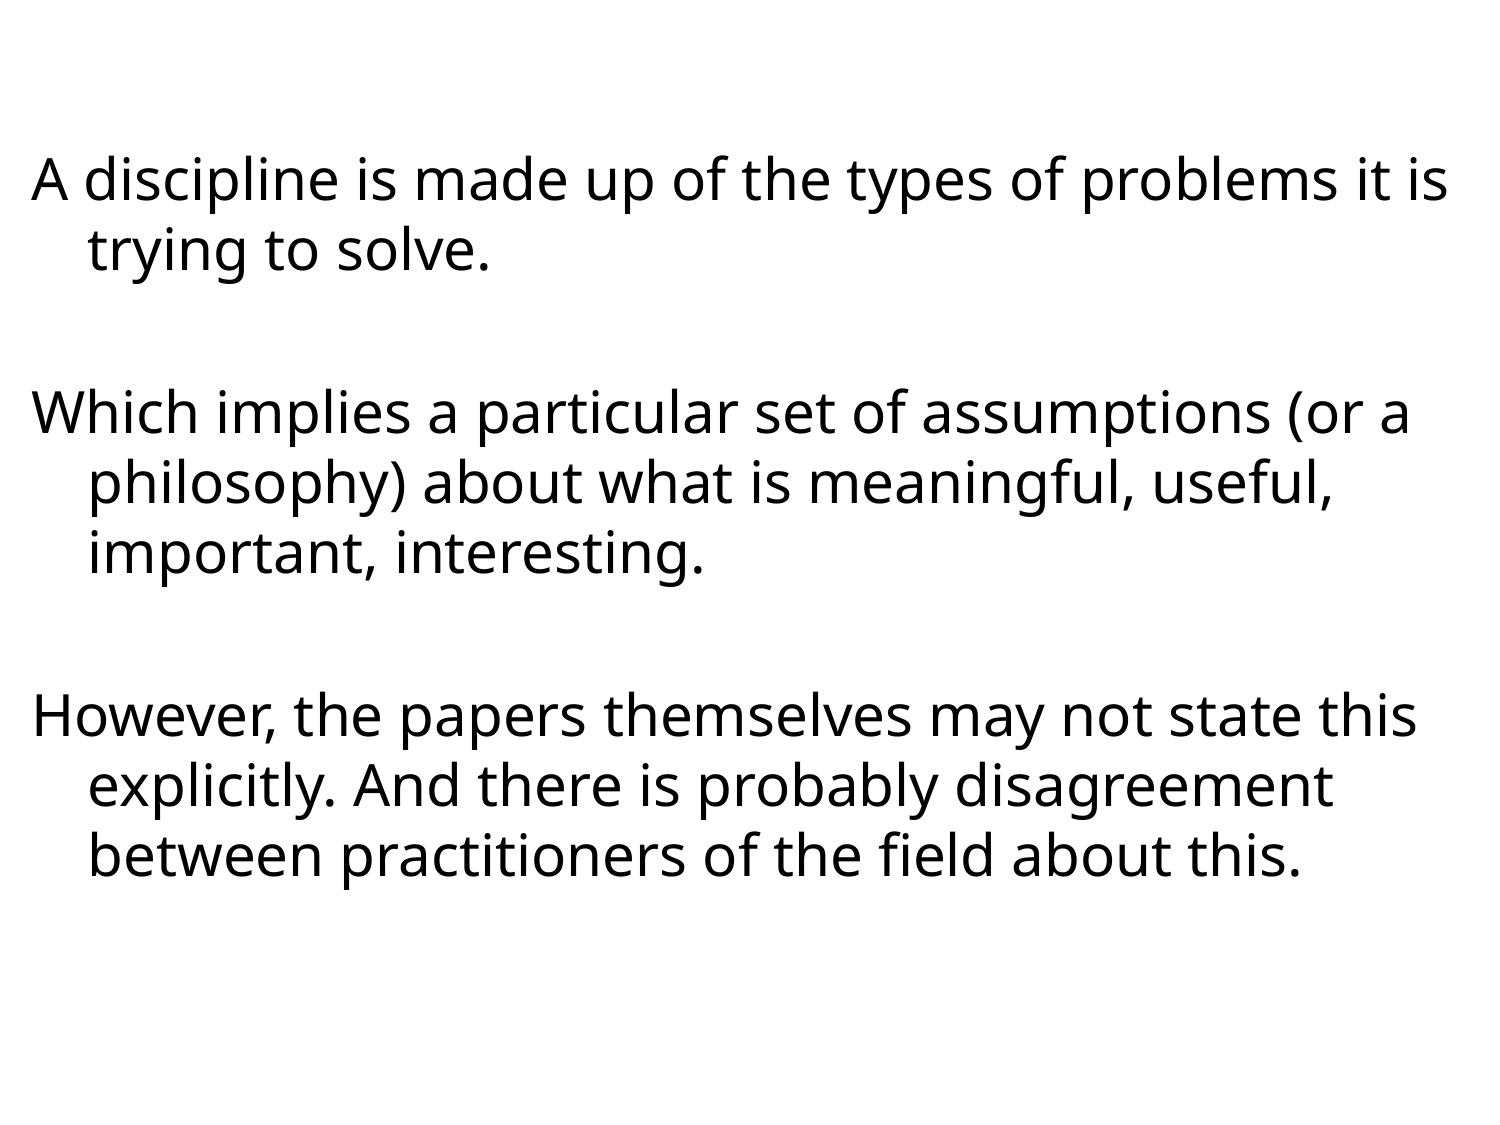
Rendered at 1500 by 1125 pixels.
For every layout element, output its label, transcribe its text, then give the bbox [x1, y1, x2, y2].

list A discipline is made up of the types of problems it is trying to solve. Which implies a particular set of assumptions (or a philosophy) about what is meaningful, useful, important, interesting. However, the papers themselves may not state this explicitly. And there is probably disagreement between practitioners of the field about this. [16, 134, 1483, 1063]
